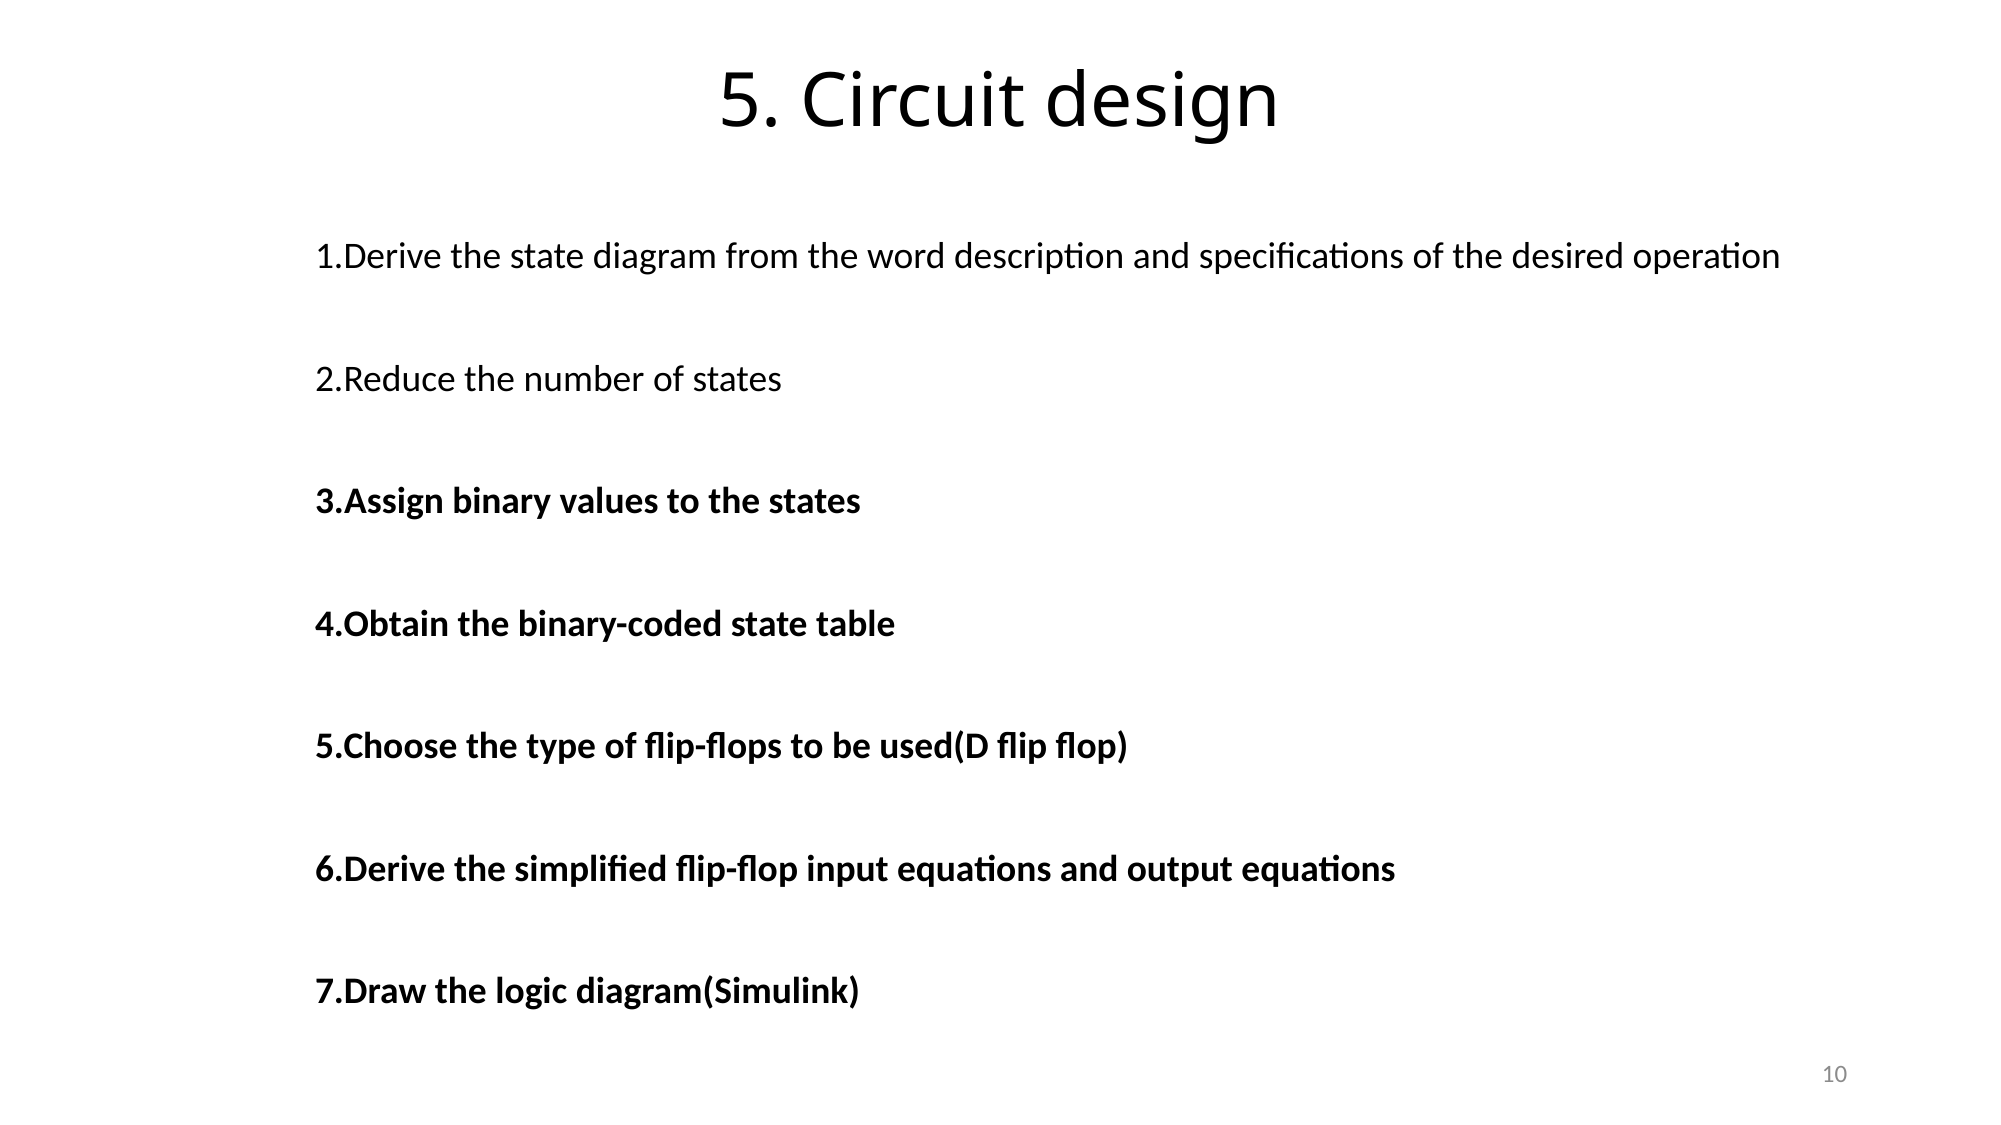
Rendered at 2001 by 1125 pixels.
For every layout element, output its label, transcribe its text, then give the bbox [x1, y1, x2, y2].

subtitle 1.Derive the state diagram from the word description and specifications of the desired operation 2.Reduce the number of states 3.Assign binary values to the states 4.Obtain the binary-coded state table 5.Choose the type of flip-flops to be used(D flip flop) 6.Derive the simplified flip-flop input equations and output equations 7.Draw the logic diagram(Simulink) [300, 228, 1850, 1043]
title 5. Circuit design [361, 44, 1638, 150]
slide_number 10 [1412, 1042, 1863, 1103]
